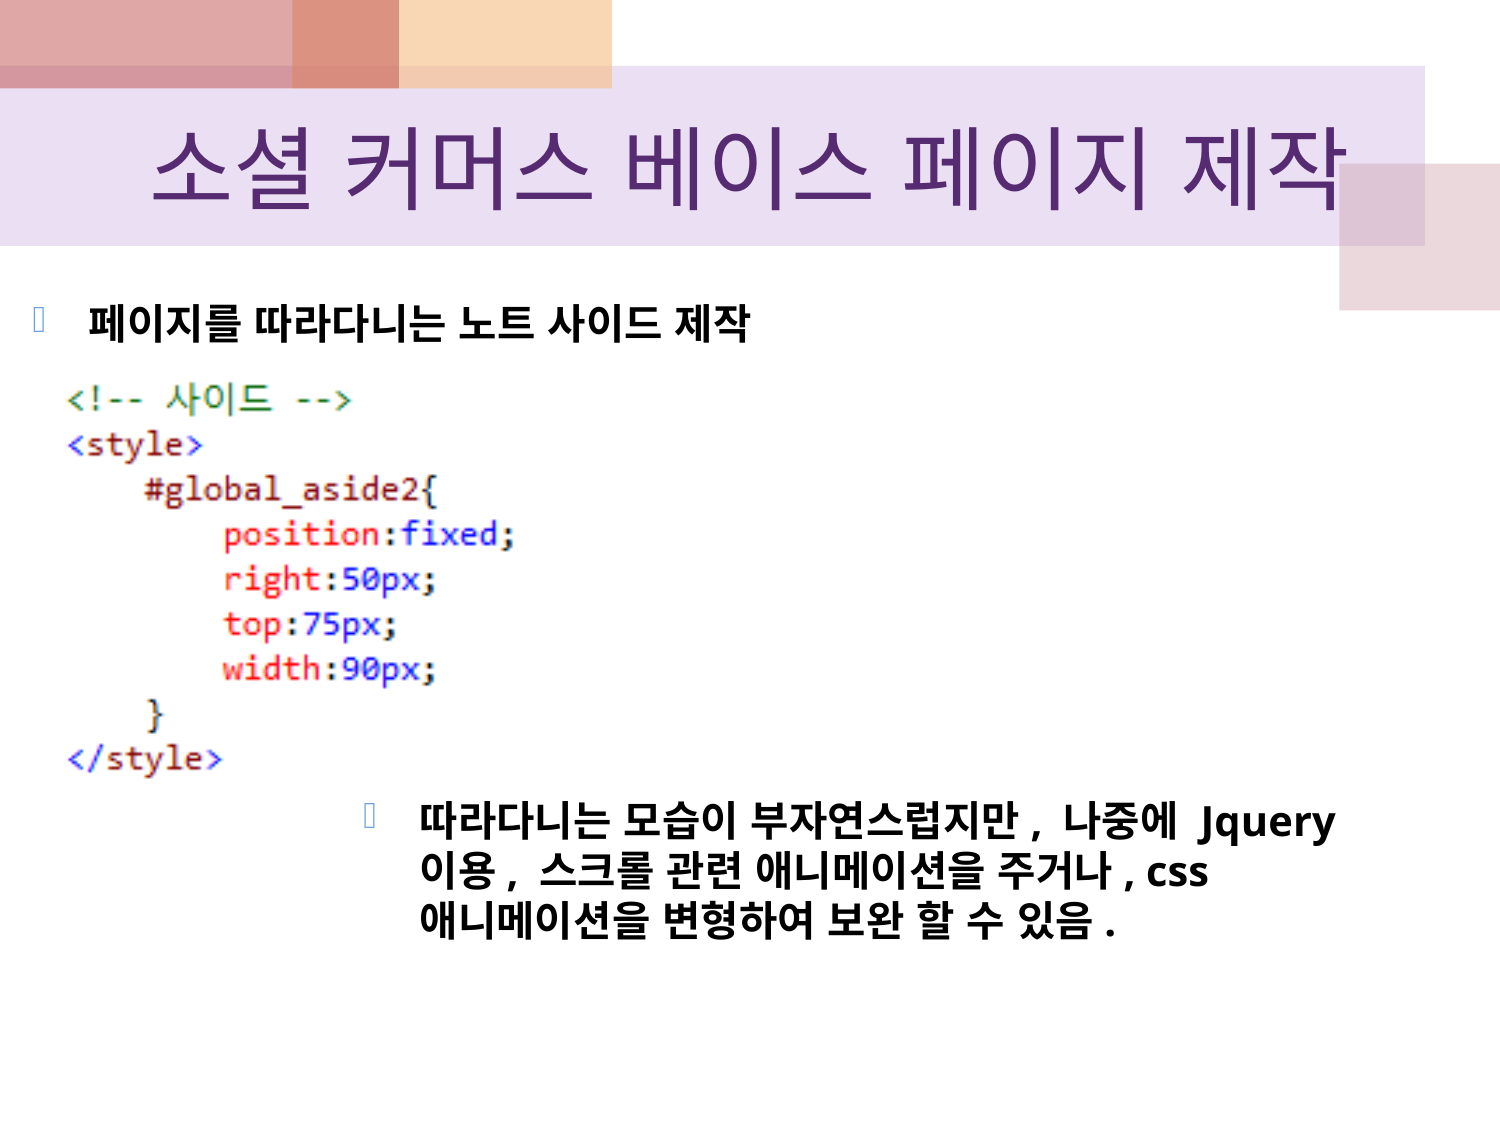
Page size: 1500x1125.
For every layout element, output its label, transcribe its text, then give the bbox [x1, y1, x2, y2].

title 소셜 커머스 베이스 페이지 제작 [75, 88, 1425, 246]
list 페이지를 따라다니는 노트 사이드 제작 [17, 290, 1046, 716]
text_box 따라다니는 모습이 부자연스럽지만, 나중에 Jquery이용, 스크롤 관련 애니메이션을 주거나, css애니메이션을 변형하여 보완 할 수 있음. [348, 786, 1376, 1057]
picture [52, 361, 530, 805]
